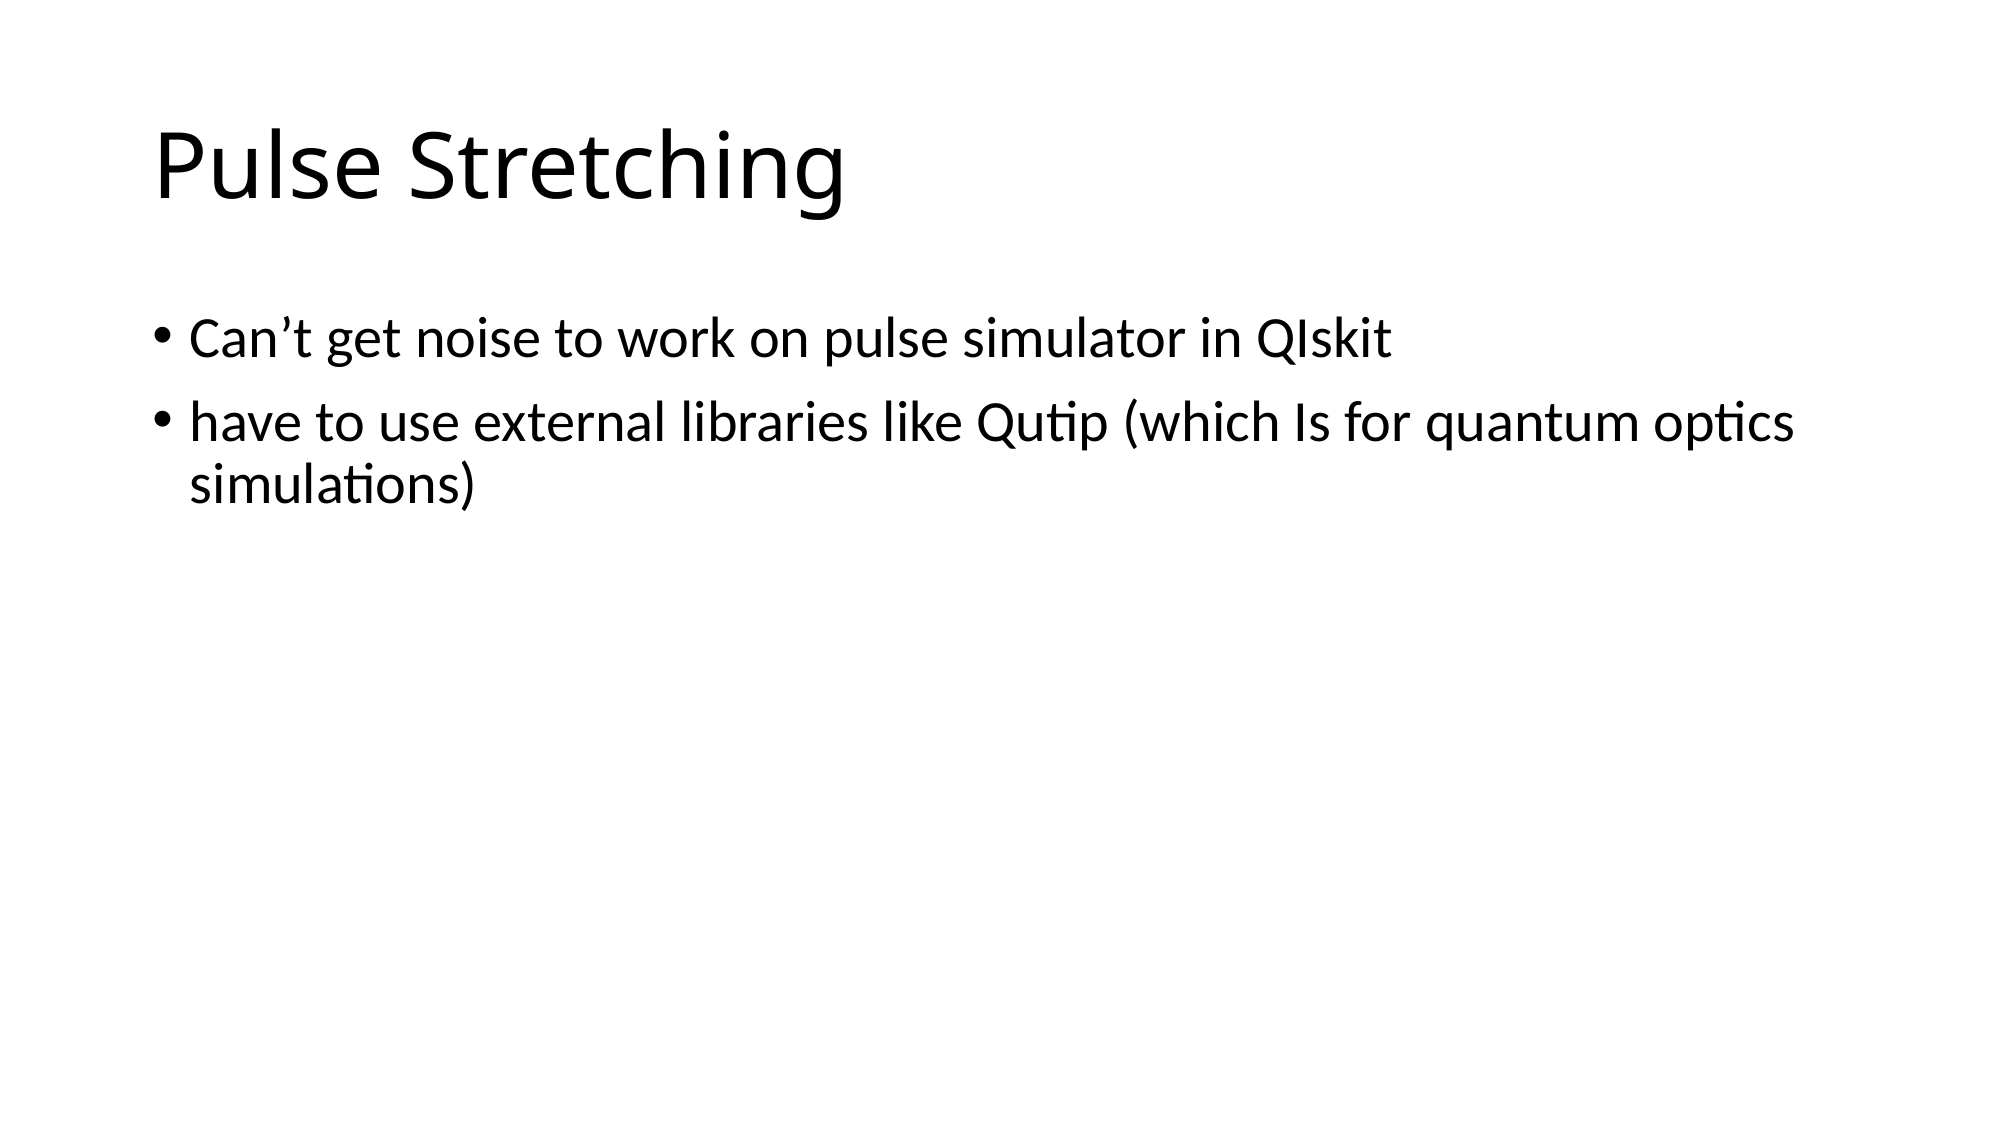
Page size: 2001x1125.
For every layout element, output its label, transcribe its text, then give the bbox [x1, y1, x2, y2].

title Pulse Stretching [137, 59, 1863, 278]
list Can’t get noise to work on pulse simulator in QIskit have to use external libraries like Qutip (which Is for quantum optics simulations) [137, 299, 1863, 1014]
